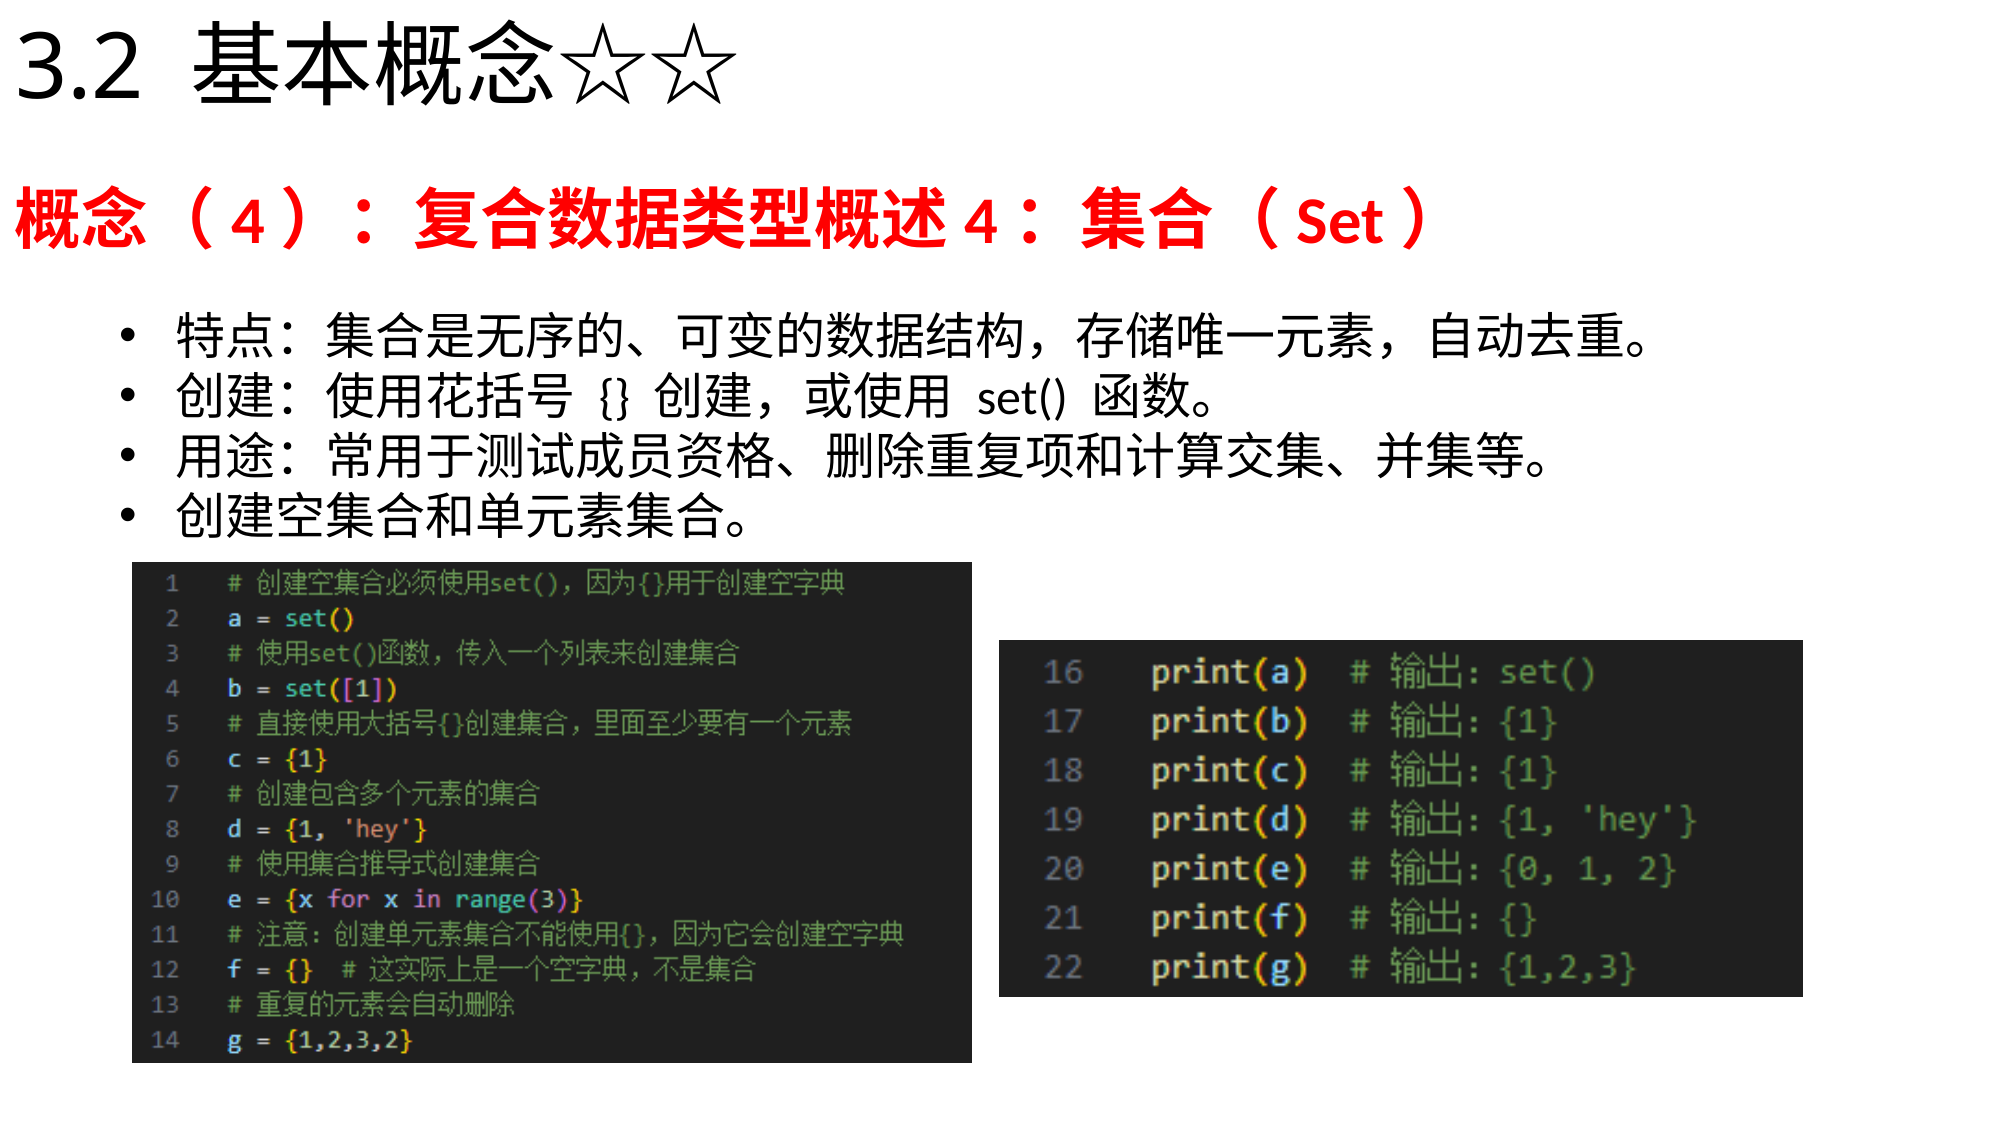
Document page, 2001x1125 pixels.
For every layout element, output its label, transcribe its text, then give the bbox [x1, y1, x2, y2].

title 3.2 基本概念☆☆ [0, 0, 2000, 138]
text_box 特点：集合是无序的、可变的数据结构，存储唯一元素，自动去重。 创建：使用花括号 {} 创建，或使用 set() 函数。 用途：常用于测试成员资格、删除重复项和计算交集、并集等。 创建空集合和单元素集合。 [104, 296, 1896, 552]
text_box 概念（4）：复合数据类型概述4：集合（Set） [0, 169, 2000, 264]
picture [132, 562, 972, 1063]
picture [999, 640, 1803, 997]
